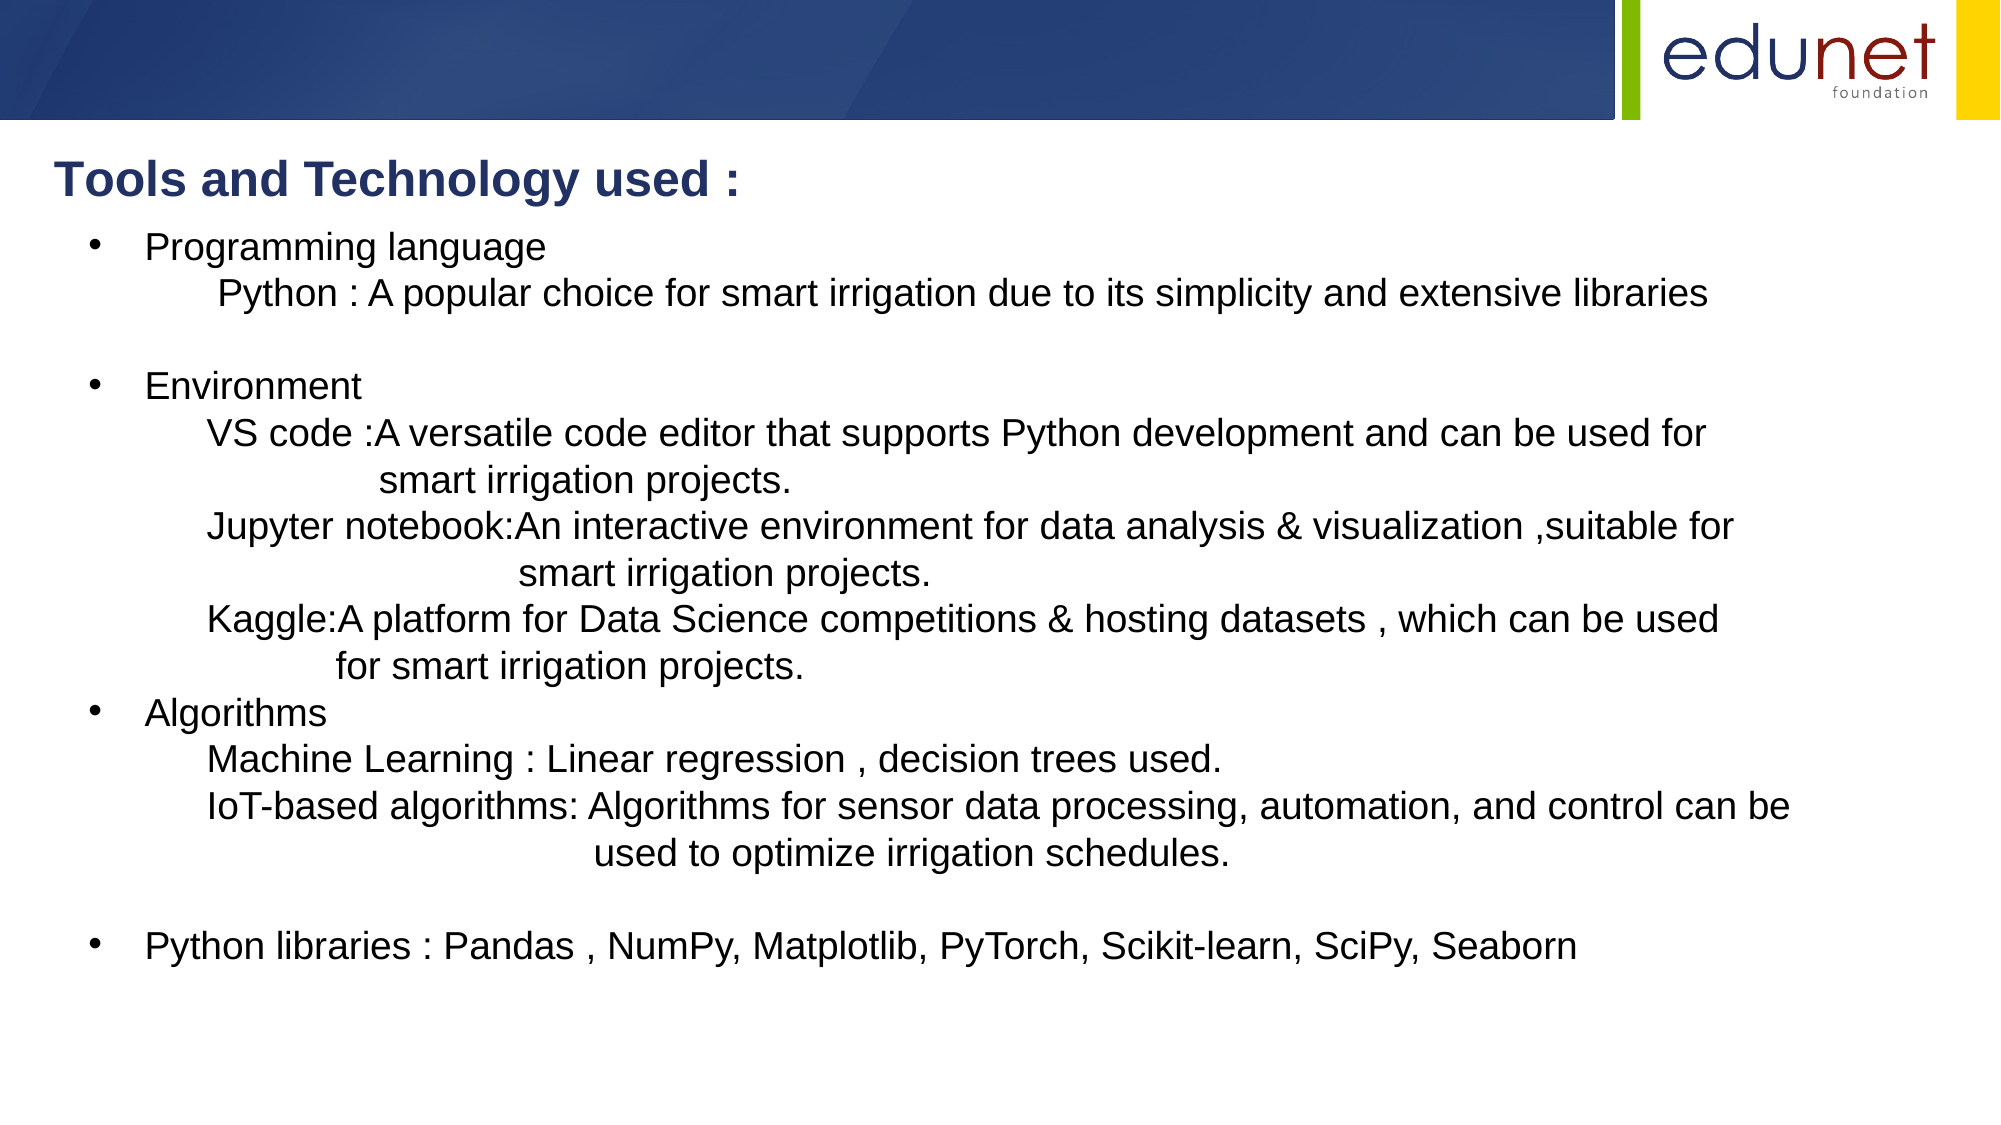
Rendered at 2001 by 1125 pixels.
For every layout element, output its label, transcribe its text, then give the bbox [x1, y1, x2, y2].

text_box Tools and Technology used : [39, 138, 1366, 324]
picture [1652, 12, 1948, 108]
text_box Programming language Python : A popular choice for smart irrigation due to its simplicity and extensive libraries Environment VS code :A versatile code editor that supports Python development and can be used for smart irrigation projects. Jupyter notebook:An interactive environment for data analysis & visualization ,suitable for smart irrigation projects. Kaggle:A platform for Data Science competitions & hosting datasets , which can be used for smart irrigation projects. Algorithms Machine Learning : Linear regression , decision trees used. IoT-based algorithms: Algorithms for sensor data processing, automation, and control can be used to optimize irrigation schedules. Python libraries : Pandas , NumPy, Matplotlib, PyTorch, Scikit-learn, SciPy, Seaborn [73, 214, 1942, 1125]
